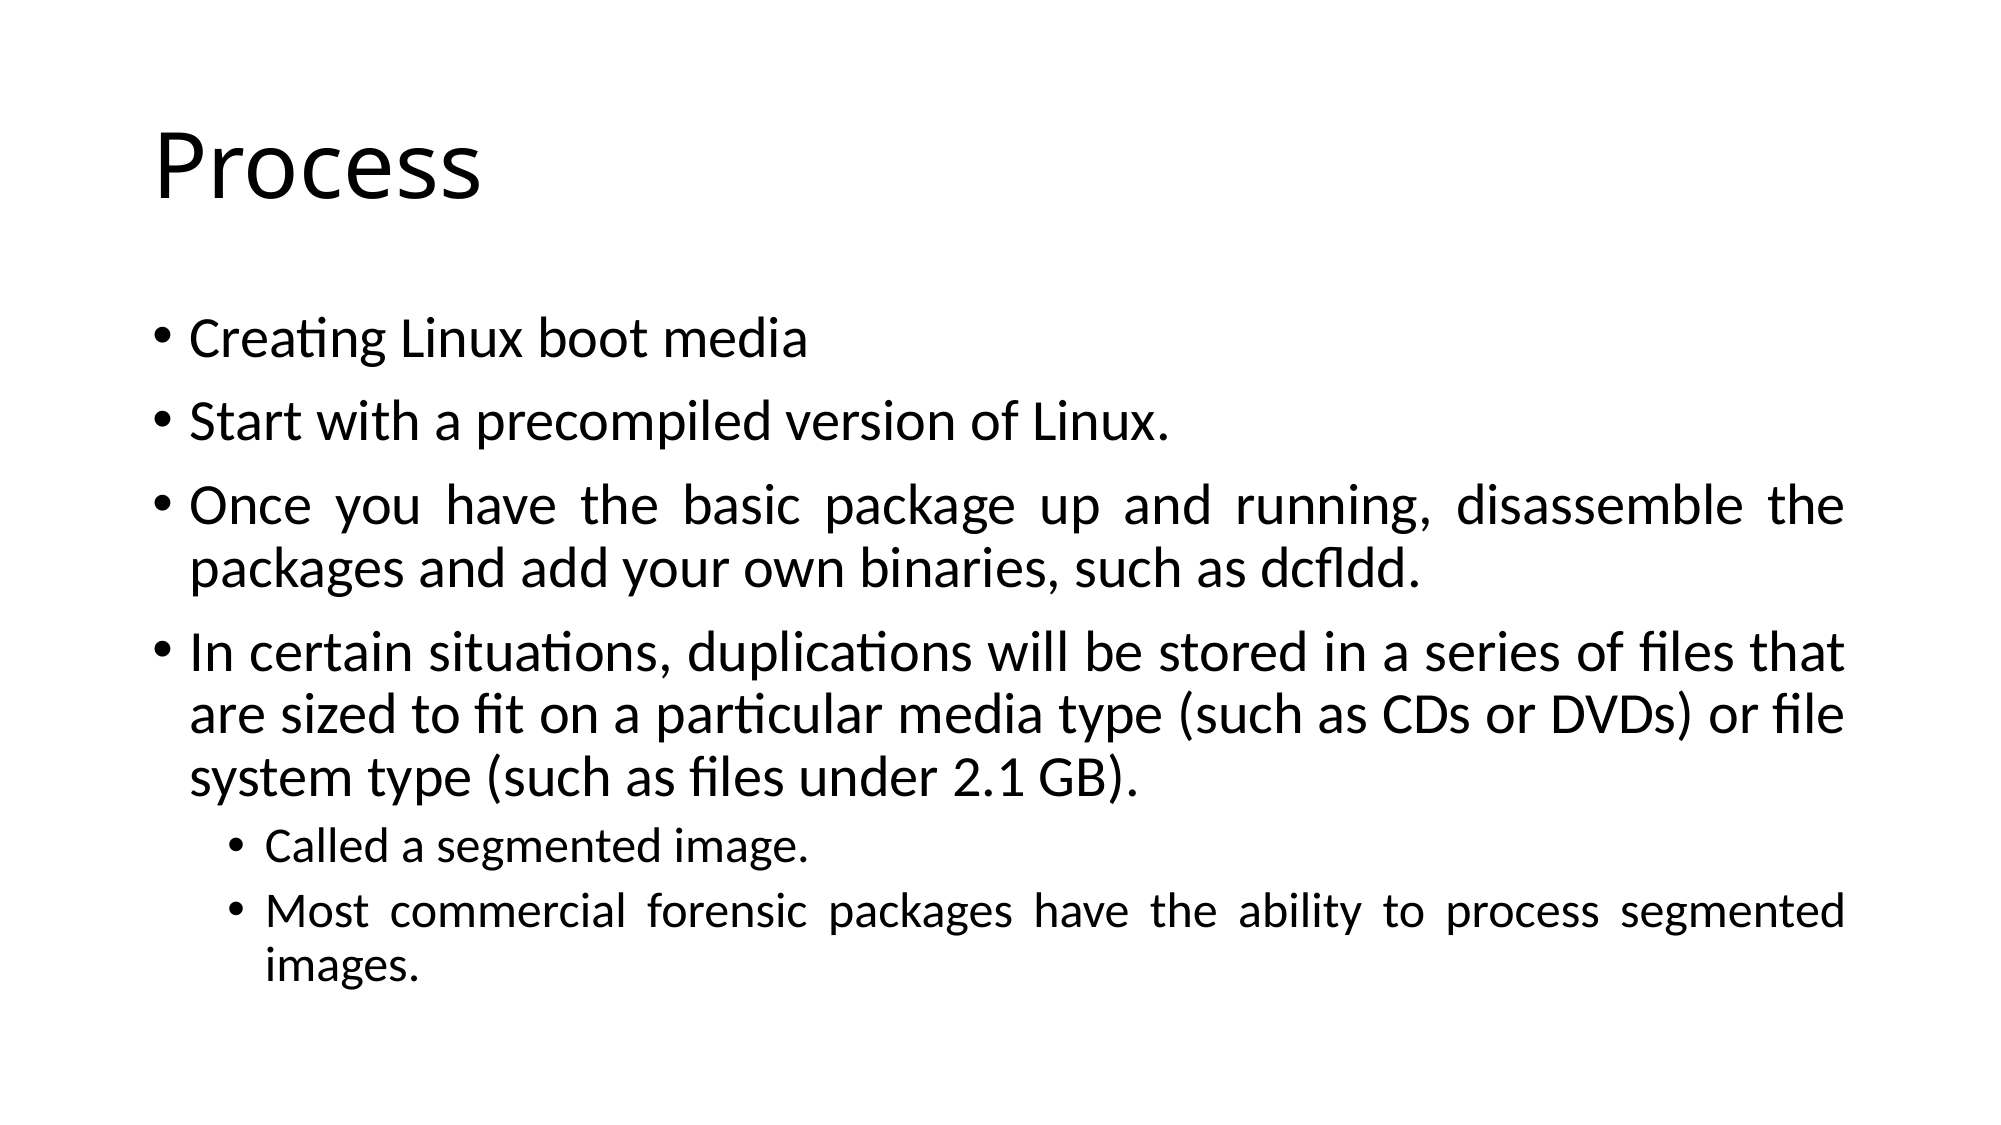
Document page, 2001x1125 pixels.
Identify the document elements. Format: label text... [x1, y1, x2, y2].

list Creating Linux boot media Start with a precompiled version of Linux. Once you have the basic package up and running, disassemble the packages and add your own binaries, such as dcfldd. In certain situations, duplications will be stored in a series of files that are sized to fit on a particular media type (such as CDs or DVDs) or file system type (such as files under 2.1 GB). Called a segmented image. Most commercial forensic packages have the ability to process segmented images. [137, 299, 1863, 1014]
title Process [137, 59, 1863, 278]
